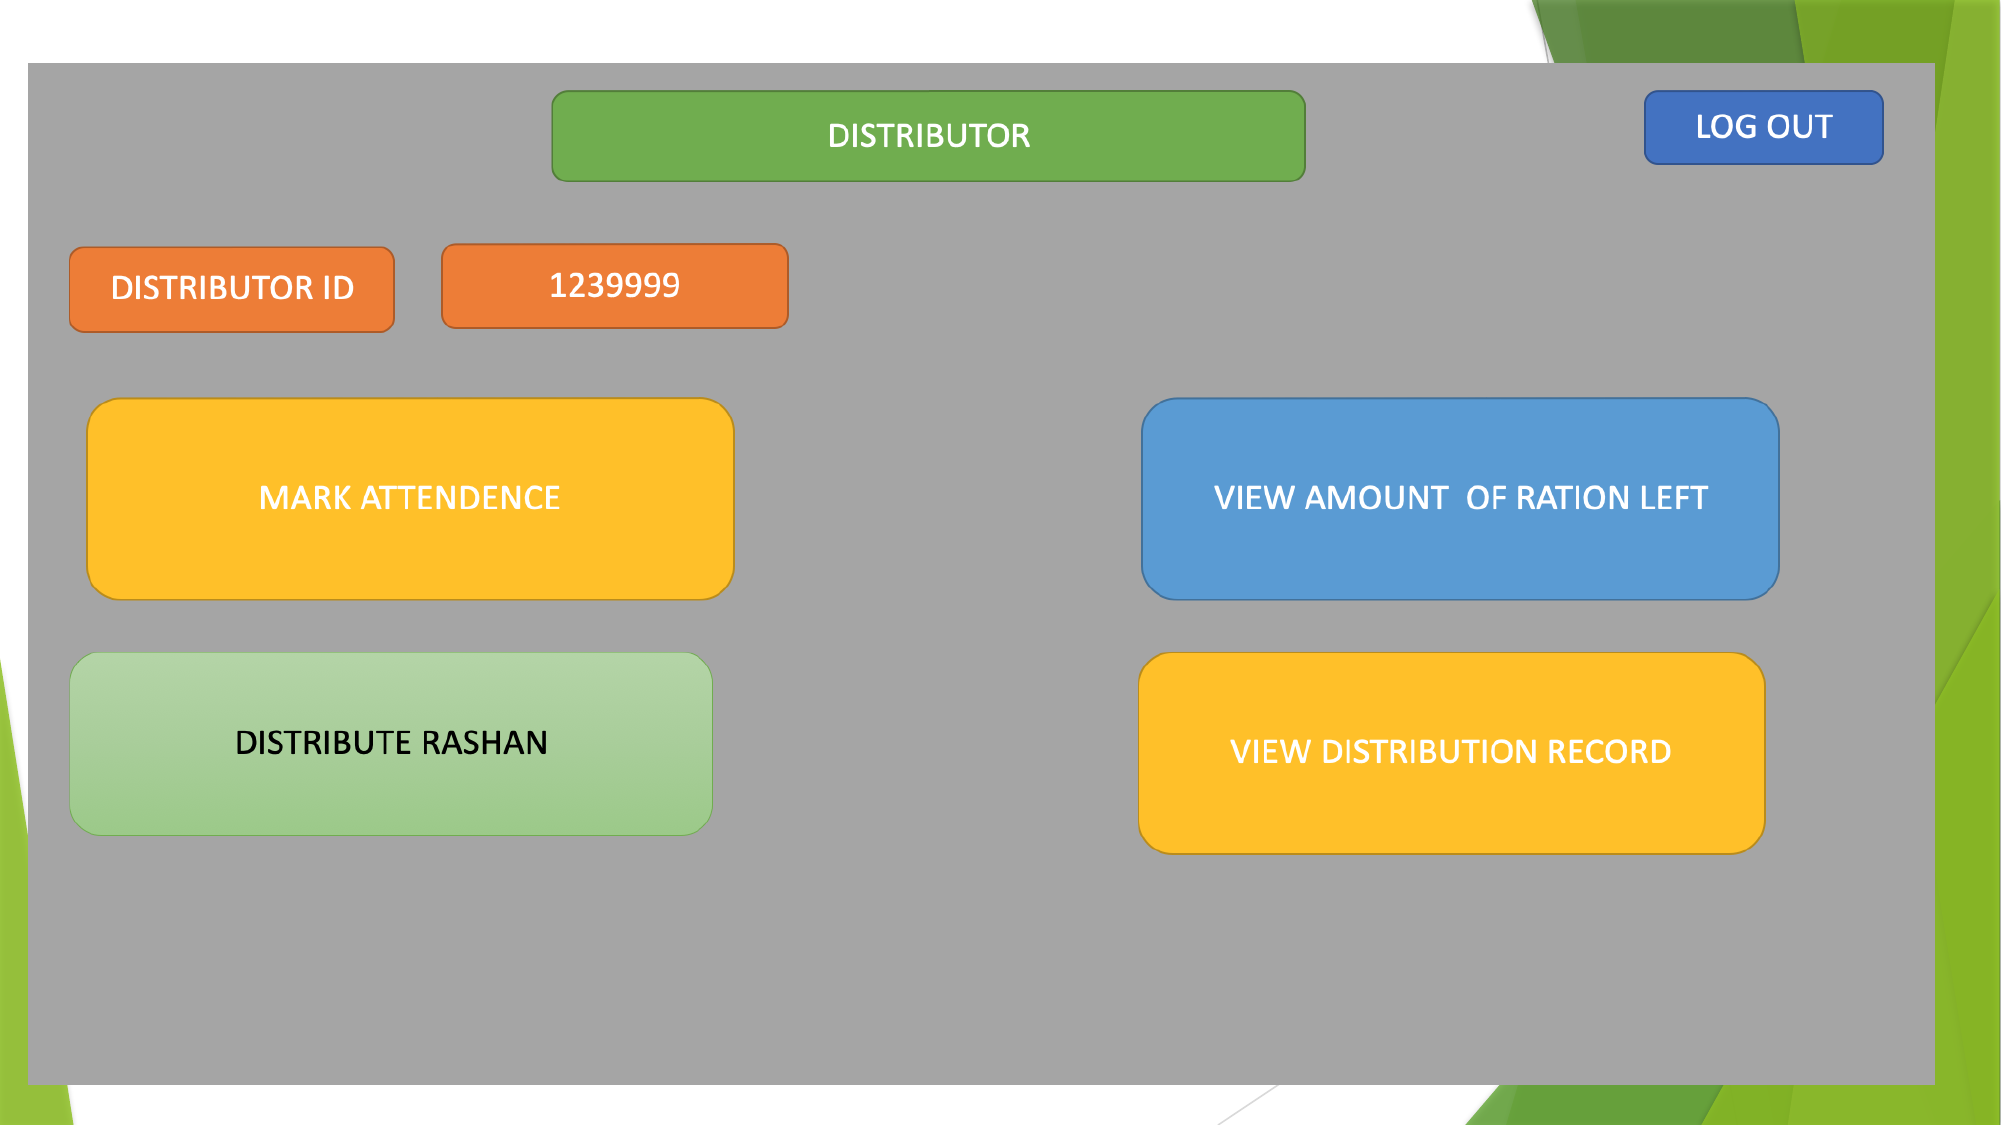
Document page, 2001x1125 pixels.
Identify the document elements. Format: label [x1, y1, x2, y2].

picture [27, 62, 1936, 1086]
